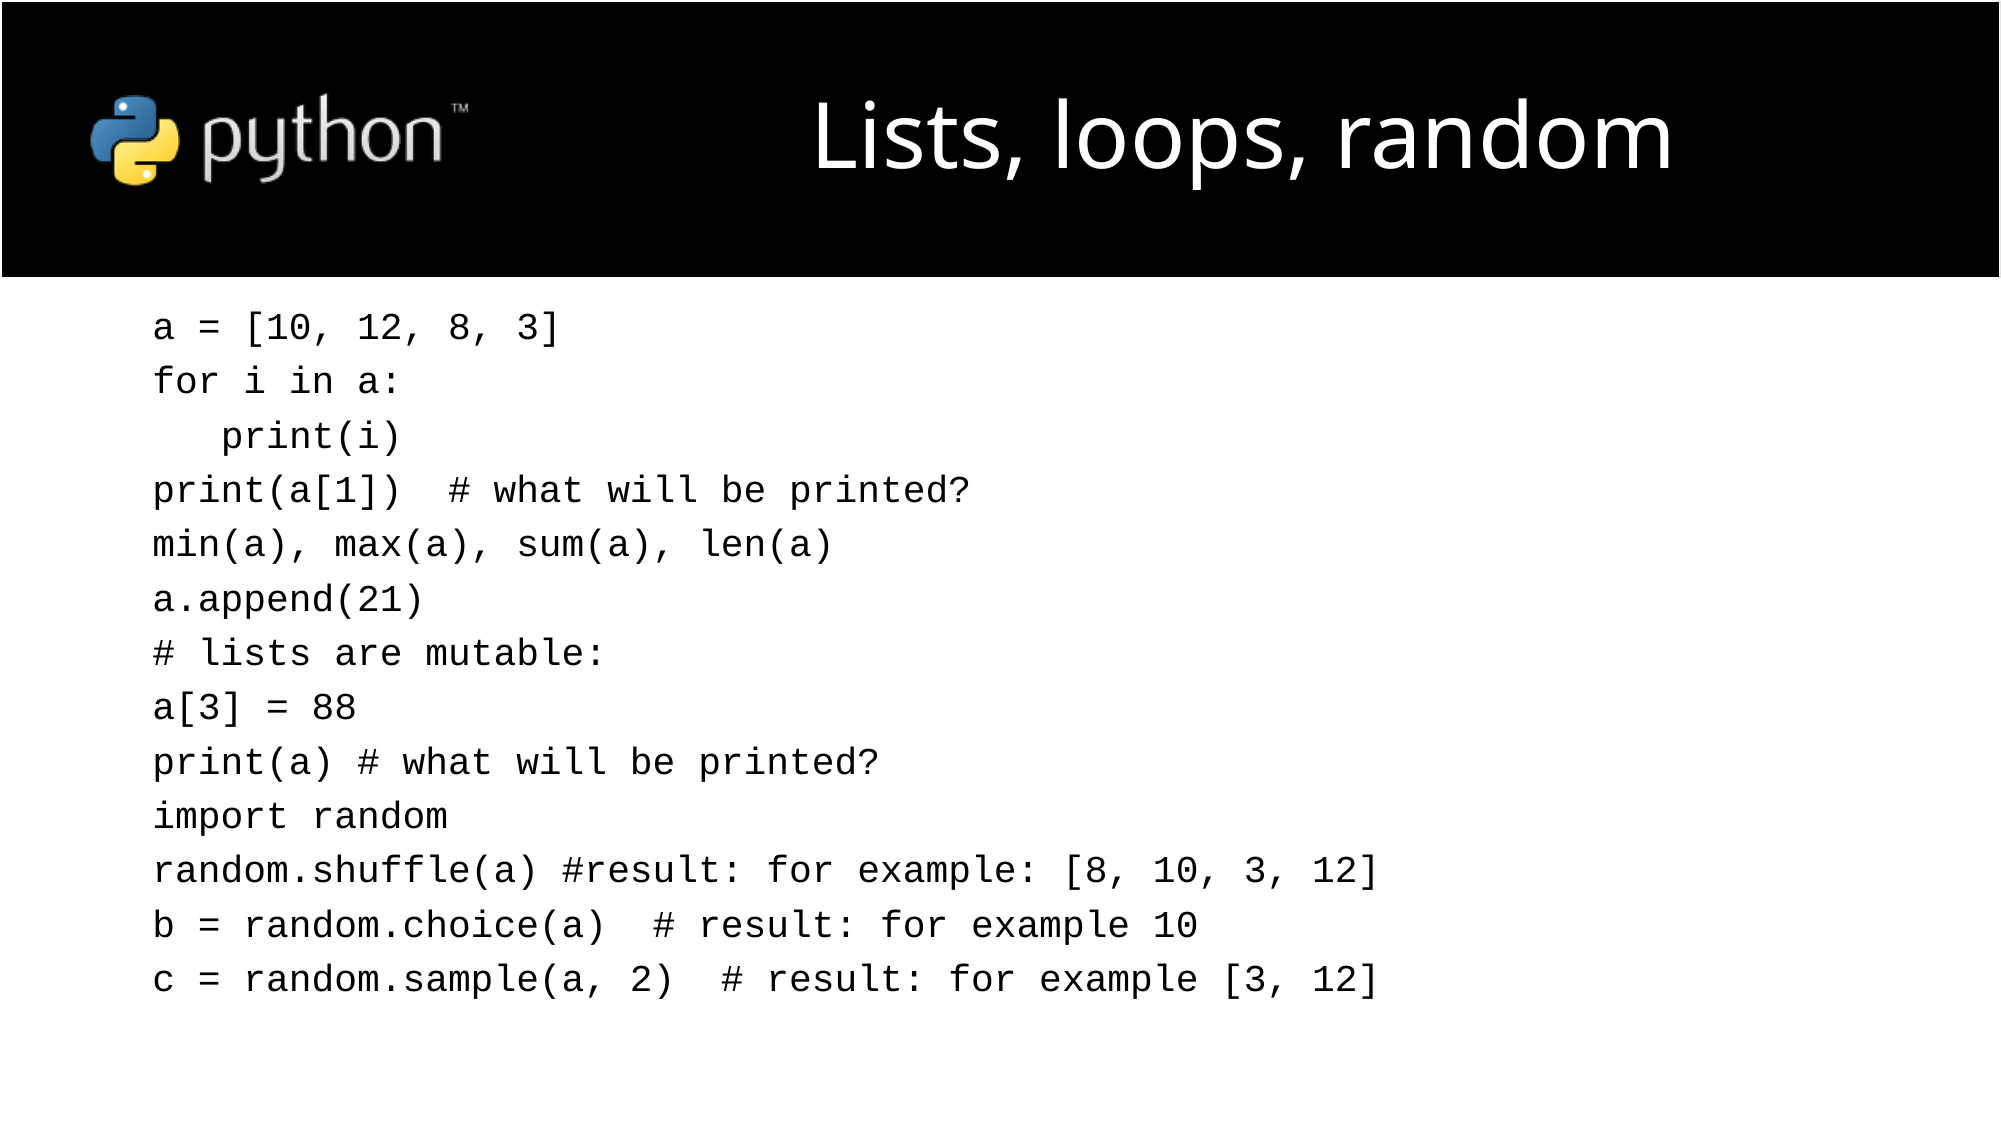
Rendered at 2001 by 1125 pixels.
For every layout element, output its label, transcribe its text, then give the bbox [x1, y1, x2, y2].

title Lists, loops, random [0, 0, 2000, 278]
list a = [10, 12, 8, 3] for i in a: print(i) print(a[1]) # what will be printed? min(a), max(a), sum(a), len(a) a.append(21) # lists are mutable: a[3] = 88 print(a) # what will be printed? import random random.shuffle(a) #result: for example: [8, 10, 3, 12] b = random.choice(a) # result: for example 10 c = random.sample(a, 2) # result: for example [3, 12] [137, 299, 1863, 1014]
